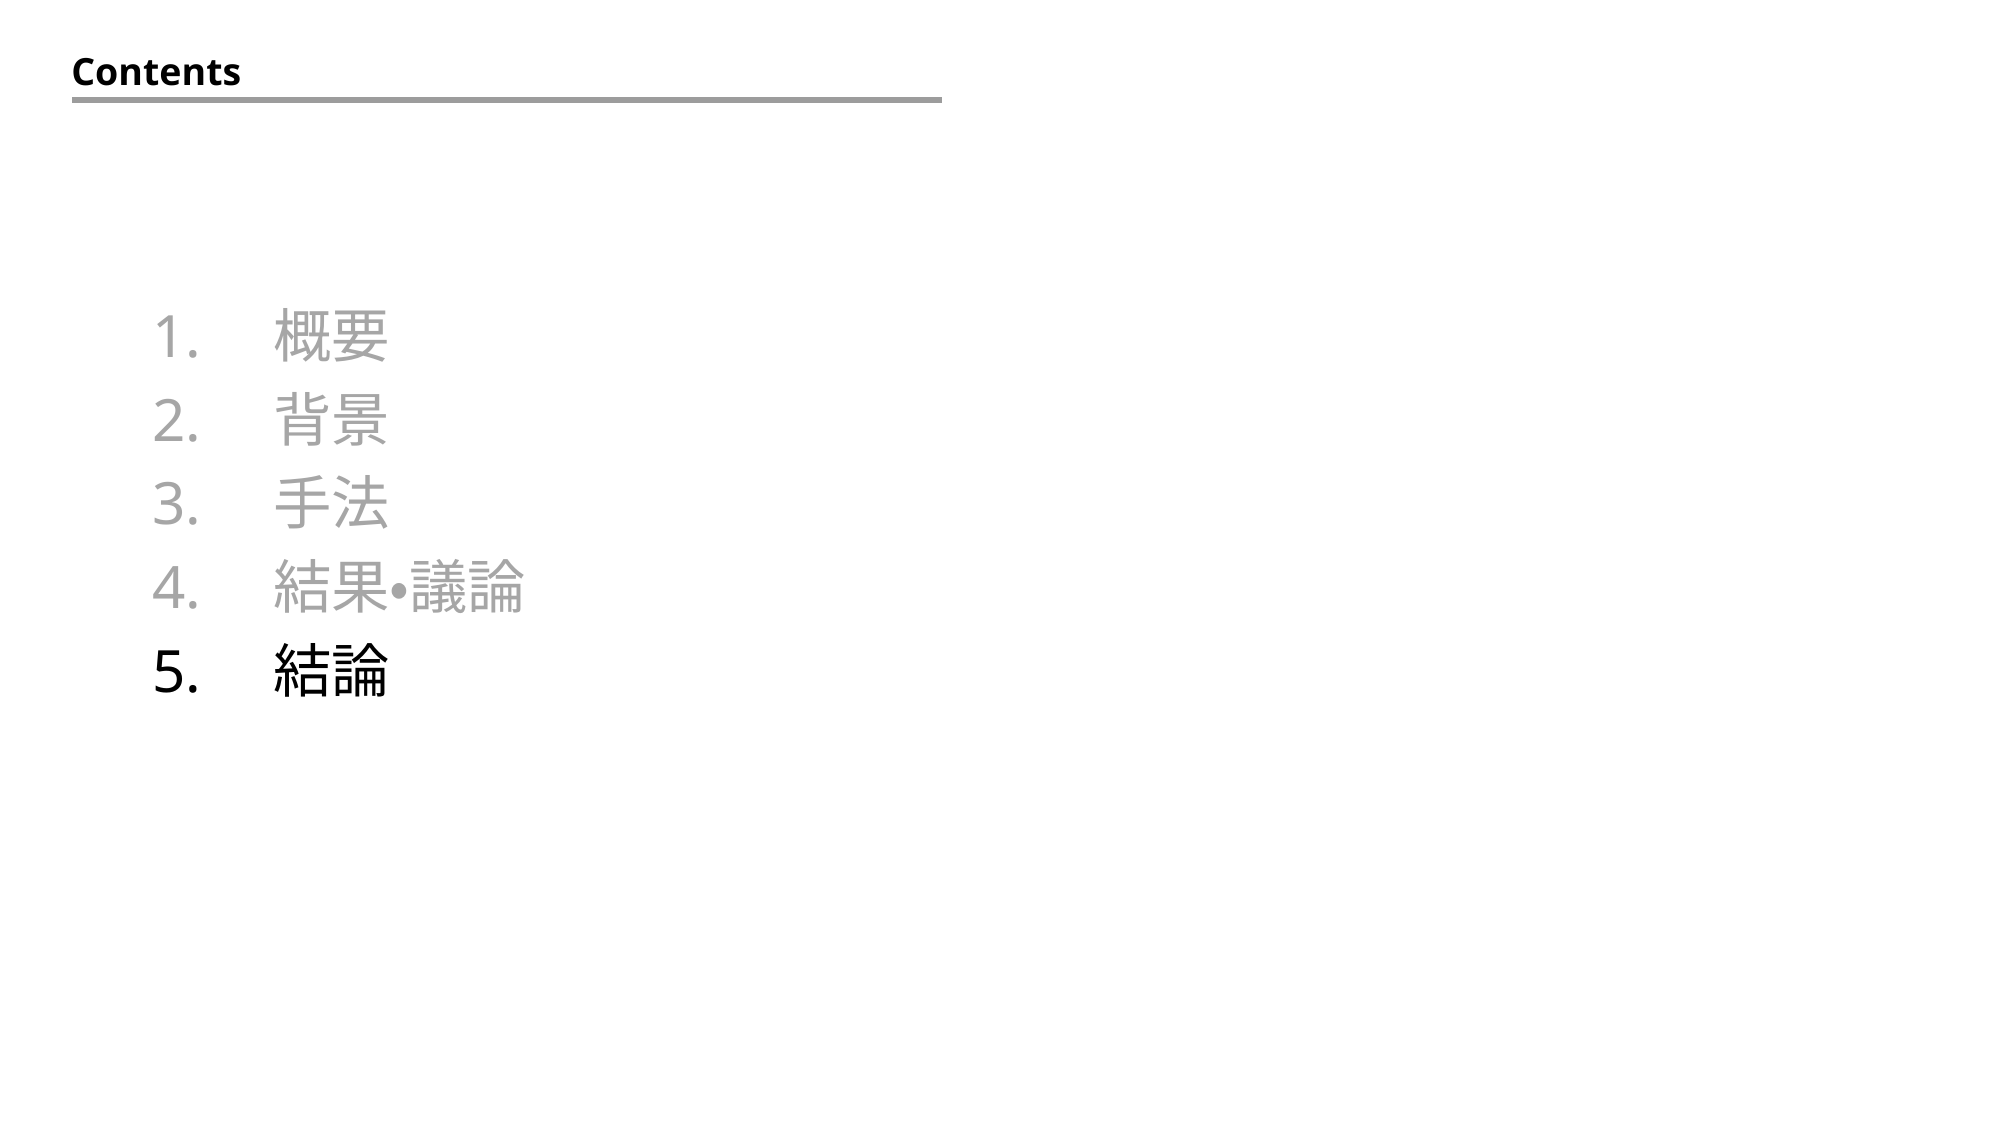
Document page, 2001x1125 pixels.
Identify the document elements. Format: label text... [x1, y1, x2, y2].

text_box Contents [56, 40, 340, 101]
list 1. 概要 2. 背景 3. 手法 4. 結果・議論 5. 結論 [137, 299, 1863, 1014]
